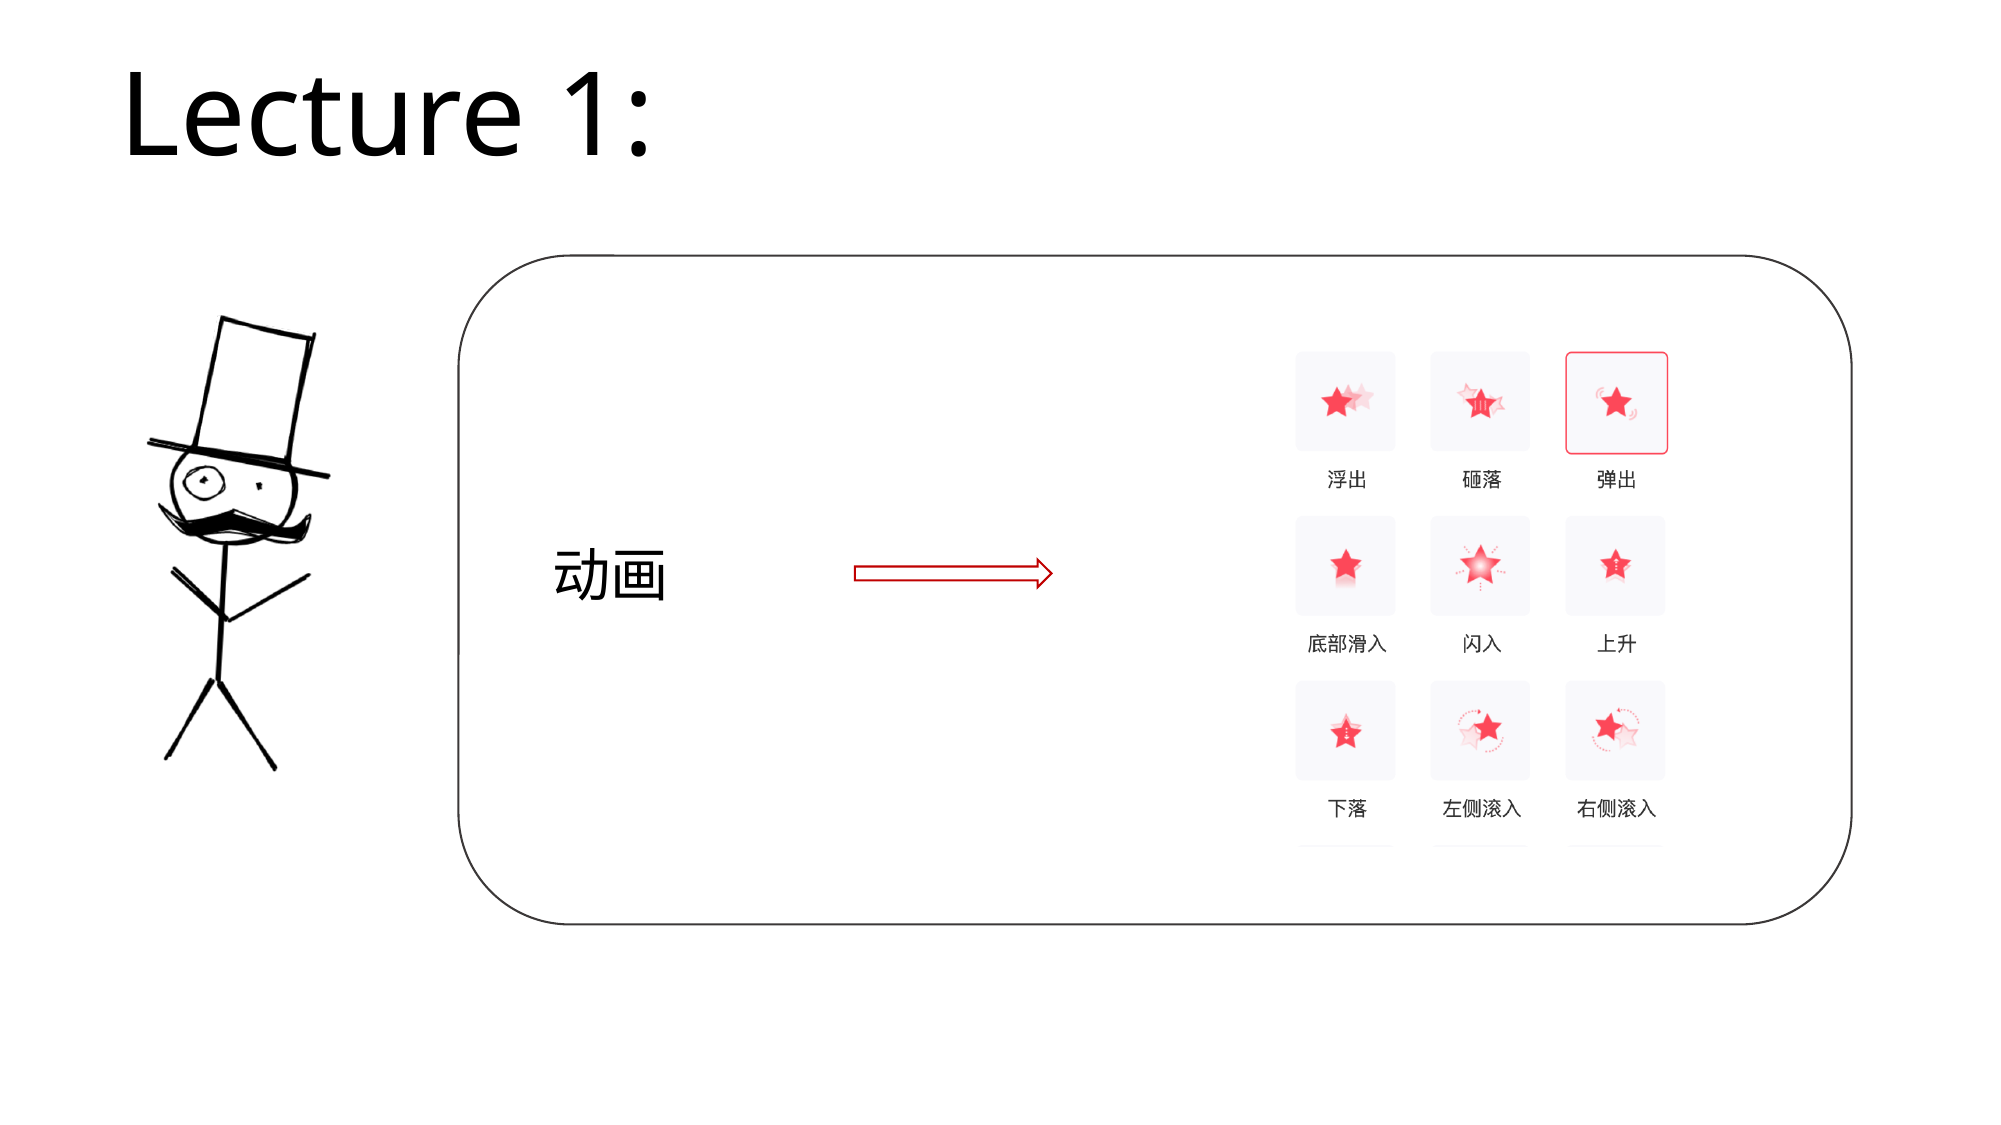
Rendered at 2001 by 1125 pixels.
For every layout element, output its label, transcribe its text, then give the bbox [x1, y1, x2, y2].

picture [1279, 333, 1695, 847]
text_box [457, 254, 1853, 926]
text_box 动画 [537, 530, 752, 616]
text_box [853, 557, 1053, 590]
title Lecture 1: [57, 47, 717, 188]
picture [131, 302, 346, 787]
